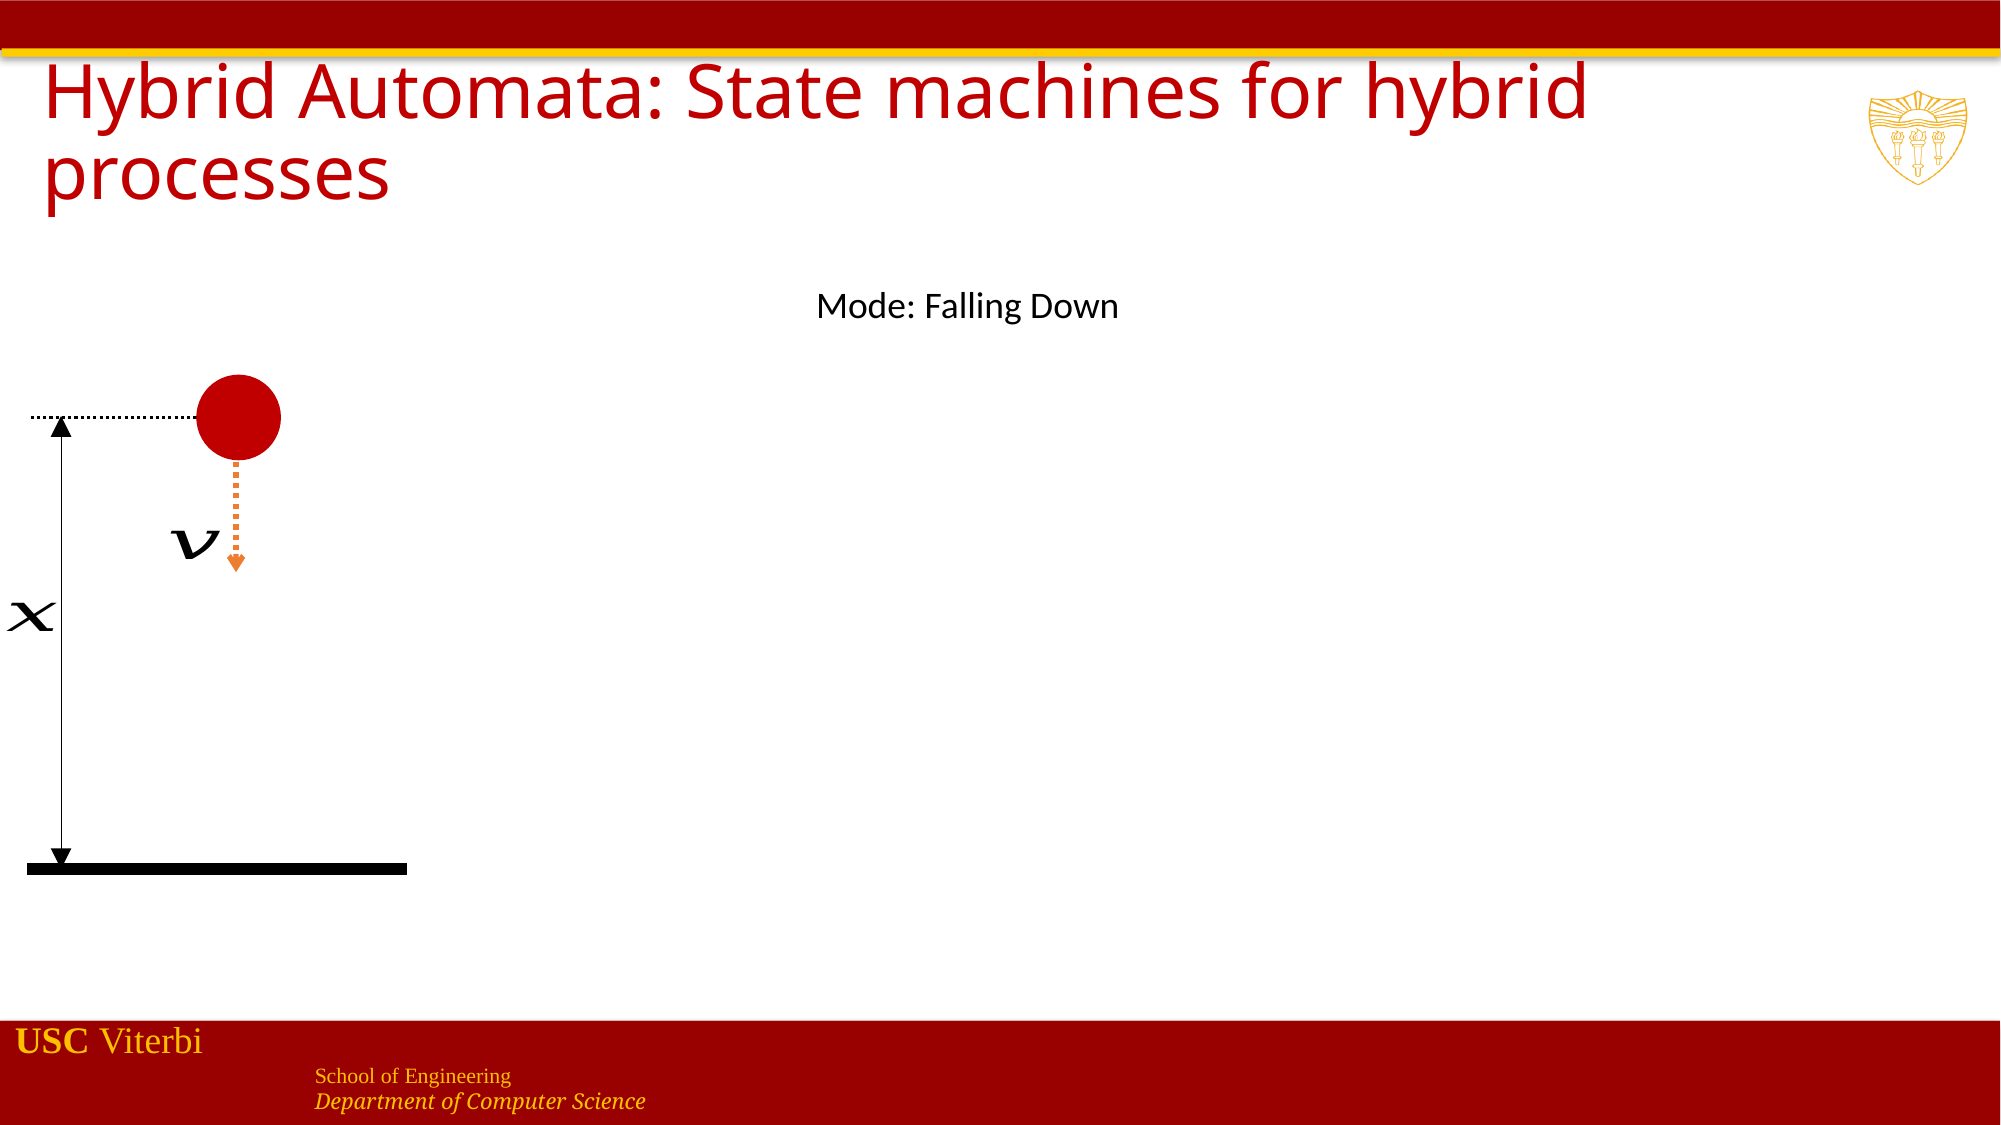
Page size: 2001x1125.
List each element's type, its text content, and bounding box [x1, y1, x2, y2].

text_box [0, 1020, 2000, 1125]
text_box [196, 374, 281, 461]
picture [1836, 76, 2000, 199]
title Hybrid Automata: State machines for hybrid processes [27, 70, 1819, 199]
text_box USC Viterbi School of Engineering Department of Computer Science [0, 1008, 938, 1121]
